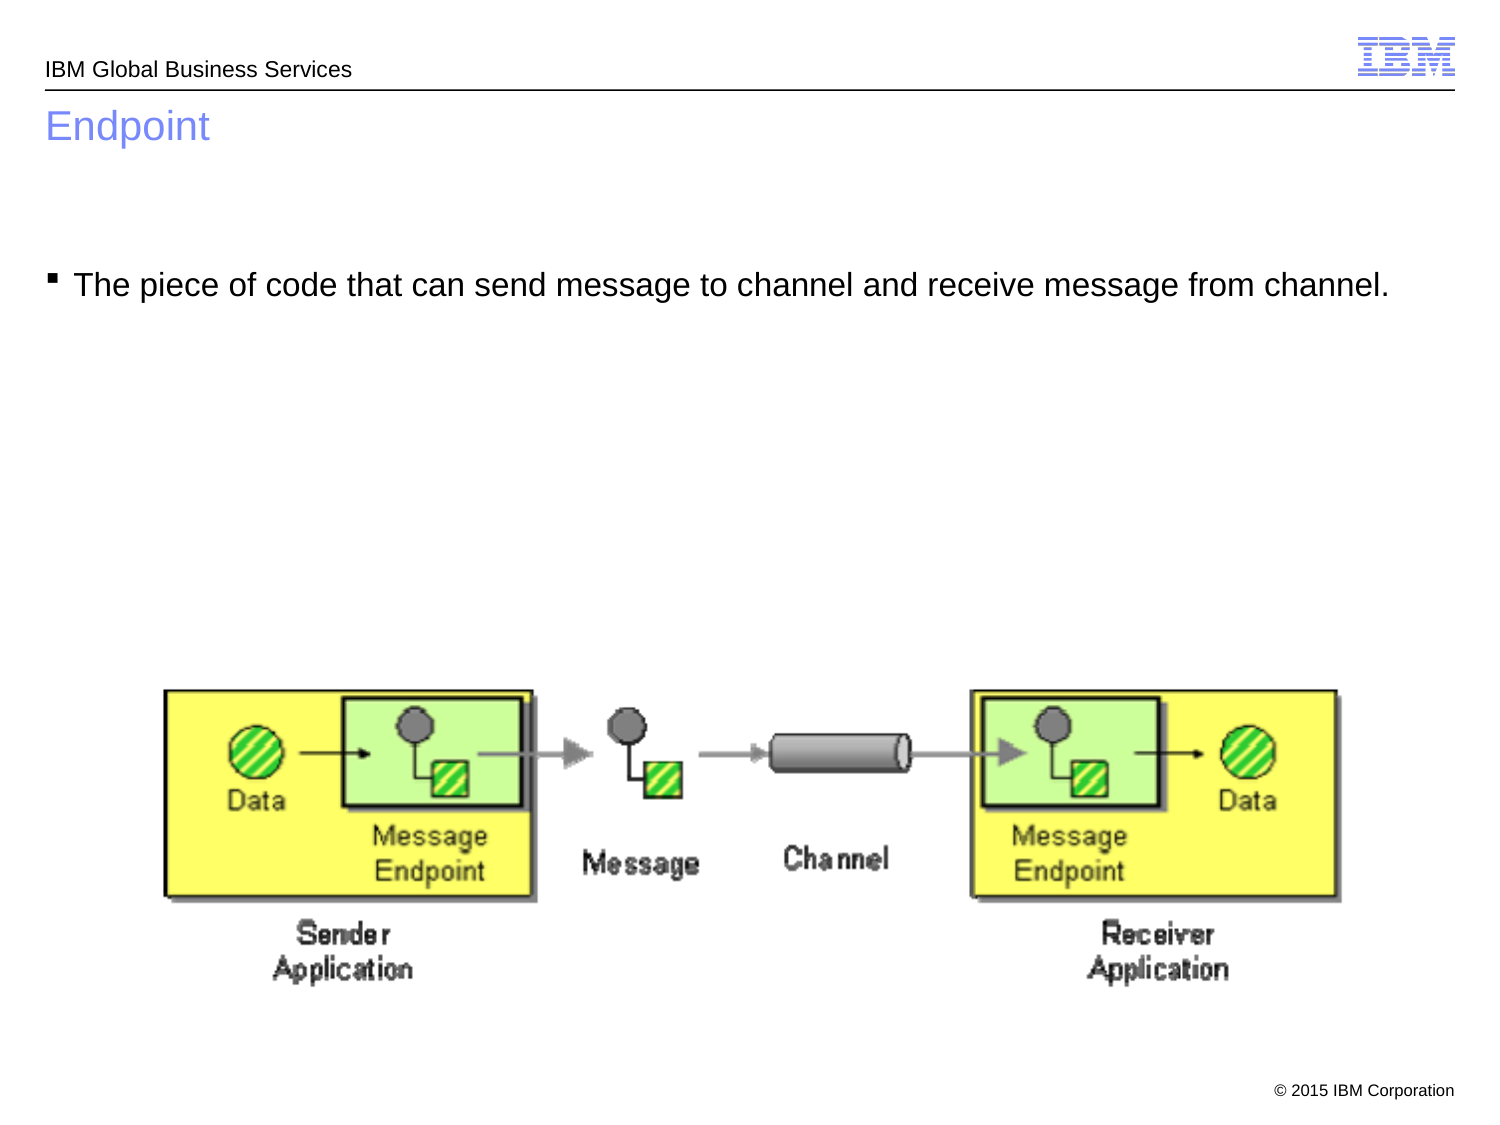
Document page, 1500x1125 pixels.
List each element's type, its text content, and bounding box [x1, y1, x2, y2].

list The piece of code that can send message to channel and receive message from channel. [29, 255, 1455, 1043]
title Endpoint [29, 97, 1455, 203]
picture [154, 674, 1380, 1023]
picture [1358, 37, 1455, 76]
